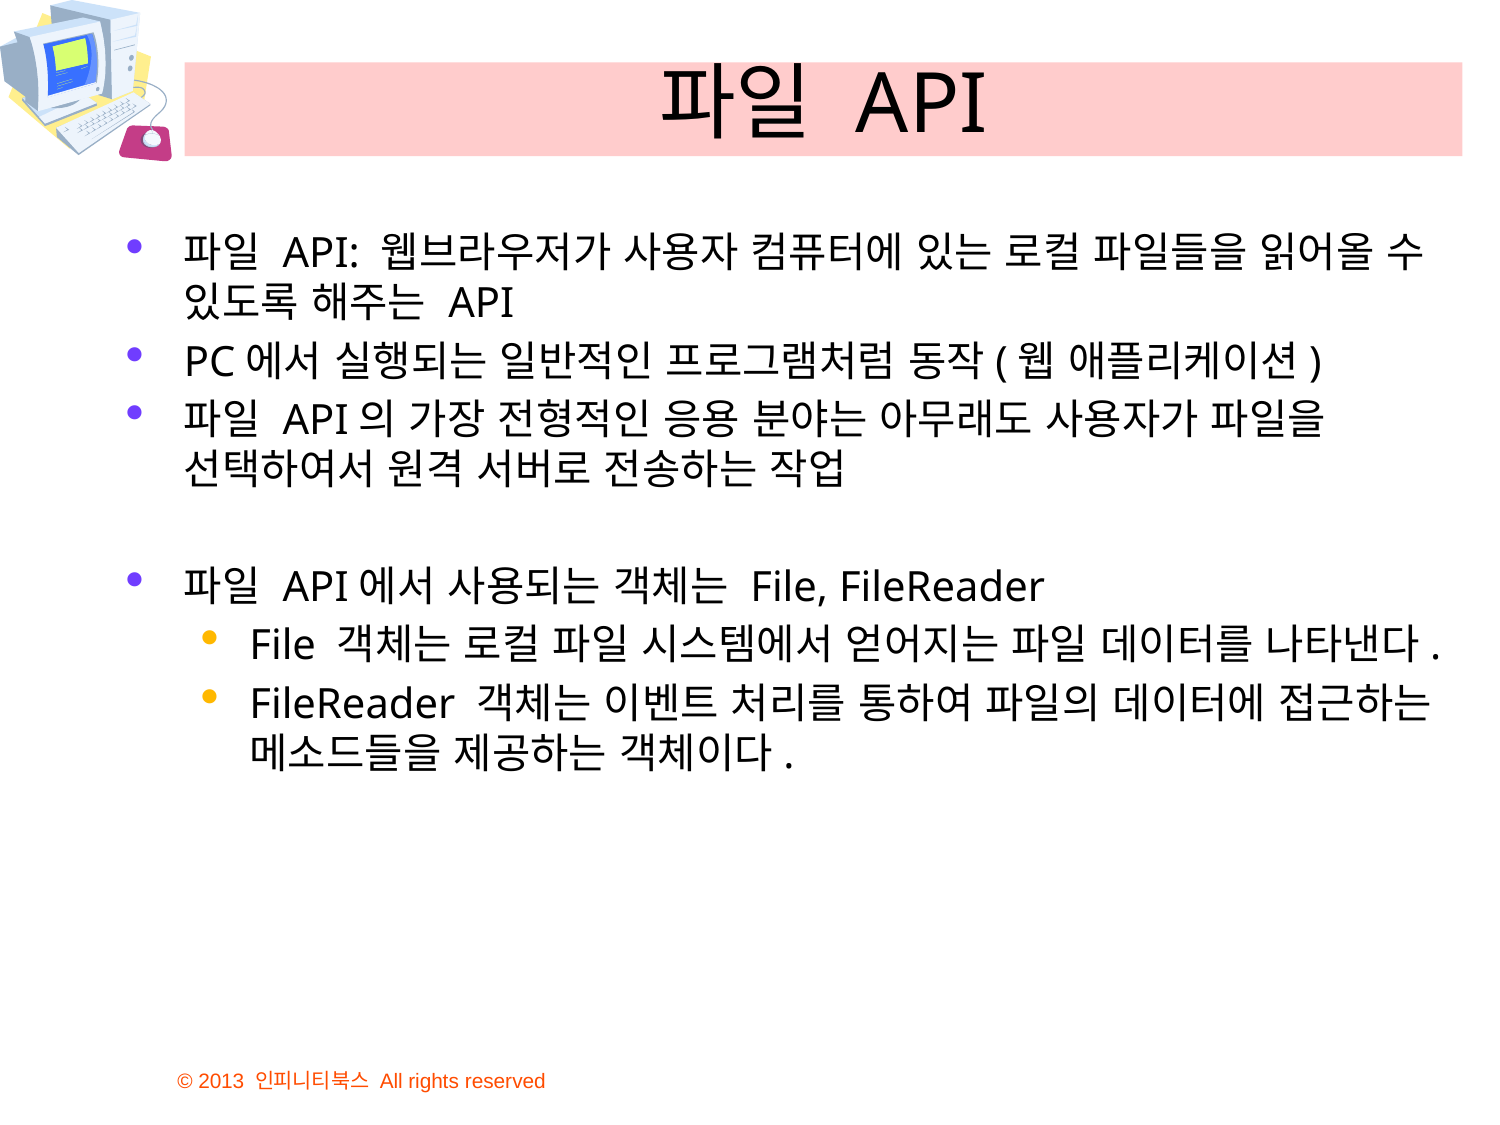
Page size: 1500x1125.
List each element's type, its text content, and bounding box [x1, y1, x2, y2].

list 파일 API: 웹브라우저가 사용자 컴퓨터에 있는 로컬 파일들을 읽어올 수 있도록 해주는 API PC에서 실행되는 일반적인 프로그램처럼 동작(웹 애플리케이션) 파일 API의 가장 전형적인 응용 분야는 아무래도 사용자가 파일을 선택하여서 원격 서버로 전송하는 작업 파일 API에서 사용되는 객체는 File, FileReader File 객체는 로컬 파일 시스템에서 얻어지는 파일 데이터를 나타낸다. FileReader 객체는 이벤트 처리를 통하여 파일의 데이터에 접근하는 메소드들을 제공하는 객체이다. [112, 218, 1460, 900]
title 파일 API [184, 62, 1463, 157]
